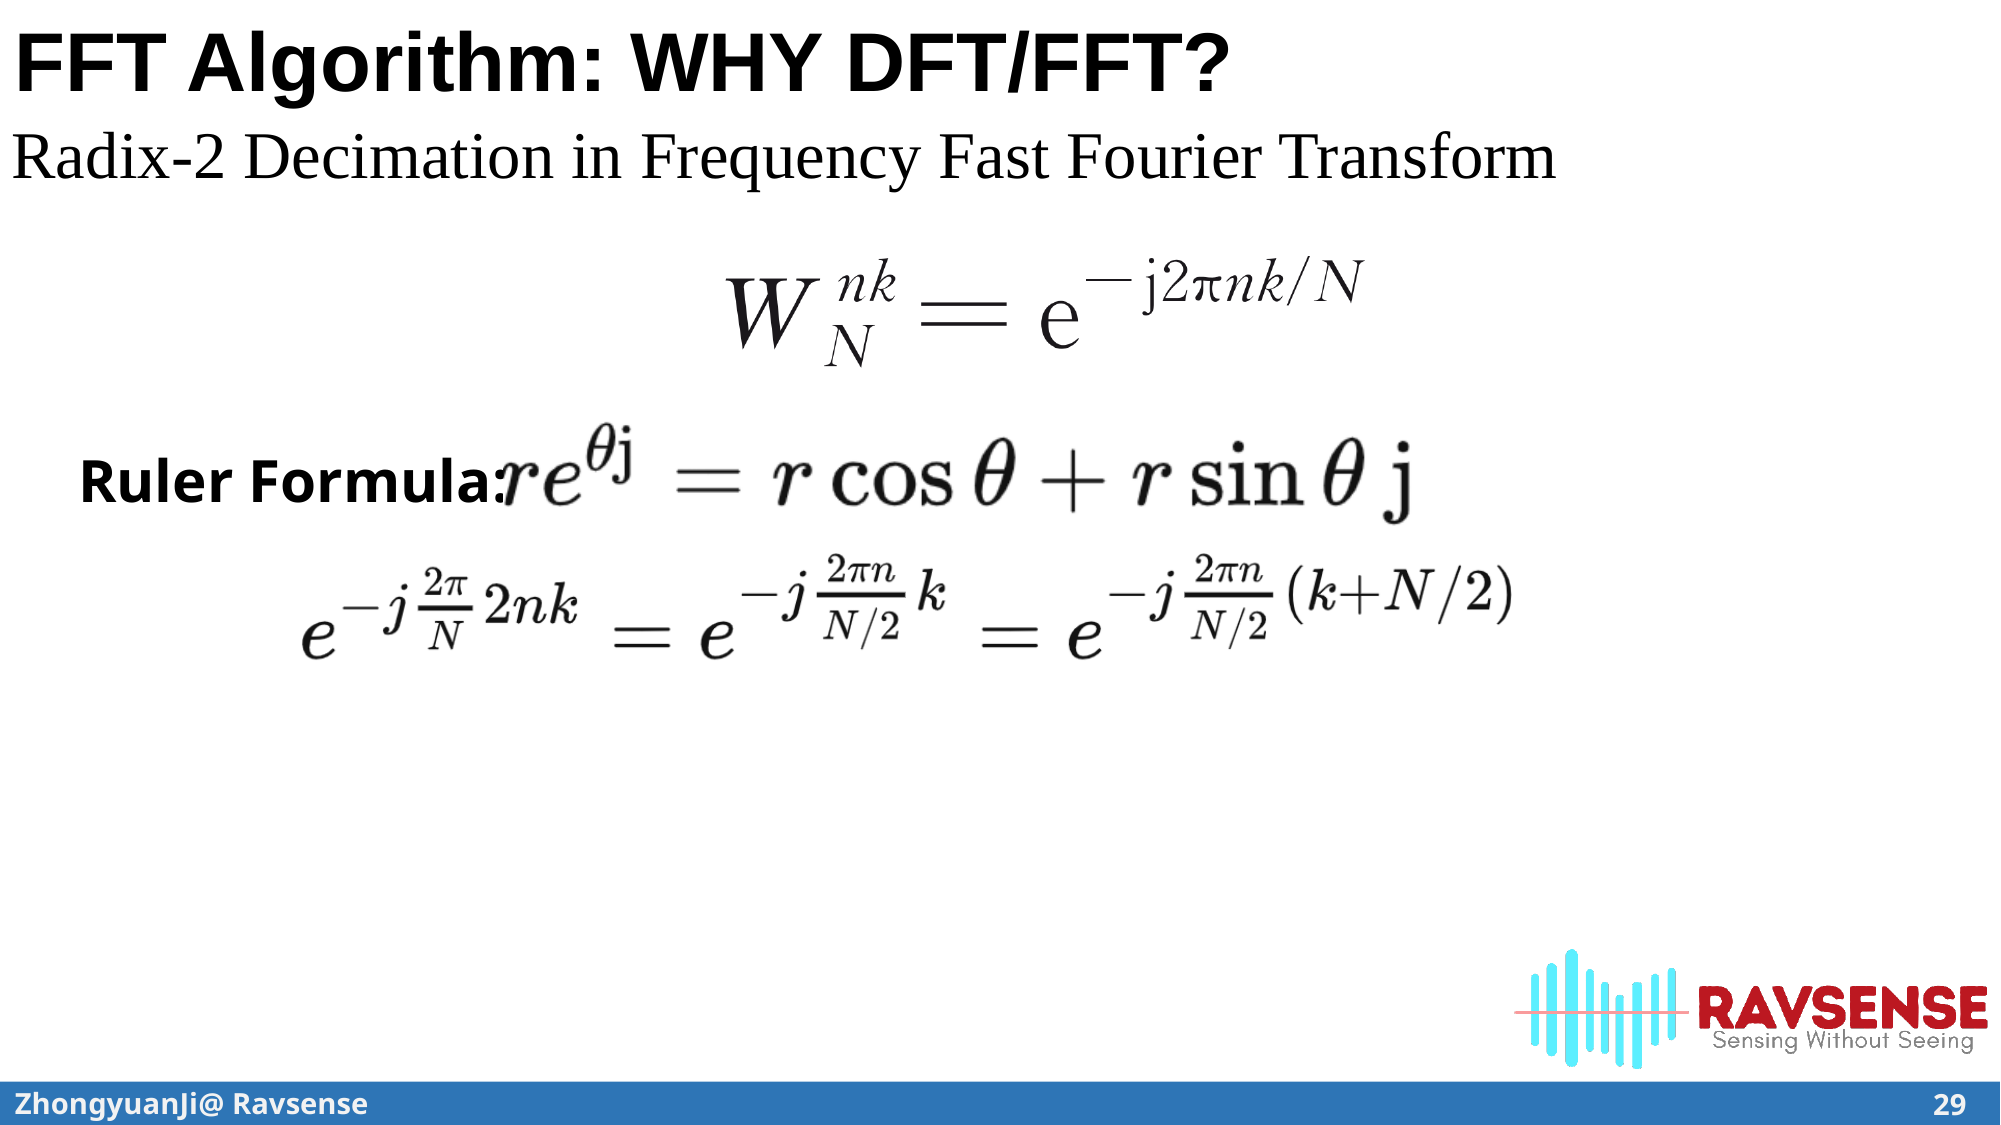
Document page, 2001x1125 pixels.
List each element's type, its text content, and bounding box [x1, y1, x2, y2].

picture [721, 256, 1366, 393]
text_box FFT Algorithm: WHY DFT/FFT? [0, 0, 2000, 116]
text_box [1899, 1078, 2000, 1125]
text_box Ruler Formula: [63, 436, 503, 522]
text_box ZhongyuanJi@ Ravsense [0, 1078, 692, 1125]
text_box Radix-2 Decimation in Frequency Fast Fourier Transform [0, 104, 1804, 310]
picture [297, 413, 1515, 671]
picture [1514, 949, 1988, 1069]
text_box [692, 1081, 1899, 1125]
